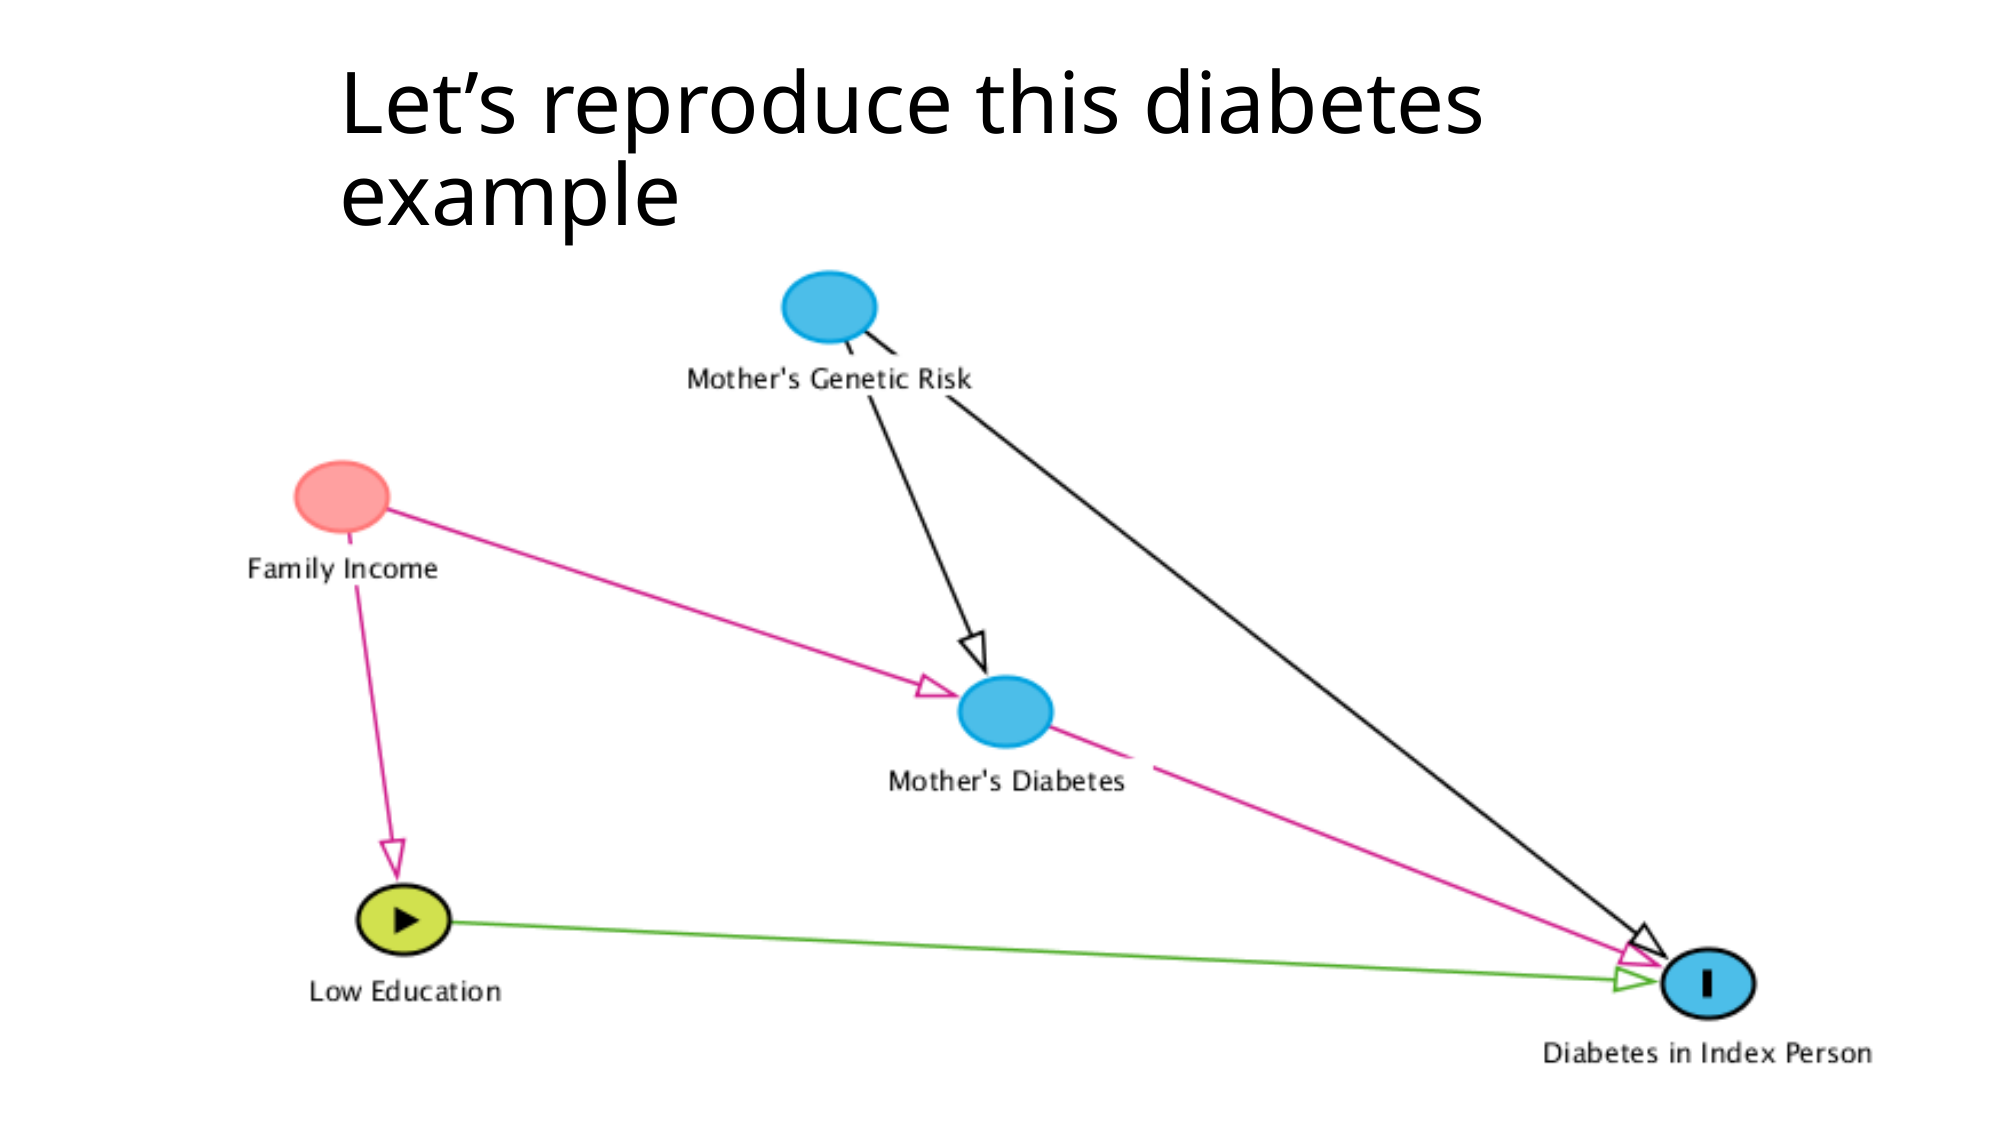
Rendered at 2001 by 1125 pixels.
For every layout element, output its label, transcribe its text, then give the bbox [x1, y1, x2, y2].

title Let’s reproduce this diabetes example [324, 52, 1675, 252]
picture [234, 252, 1907, 1125]
